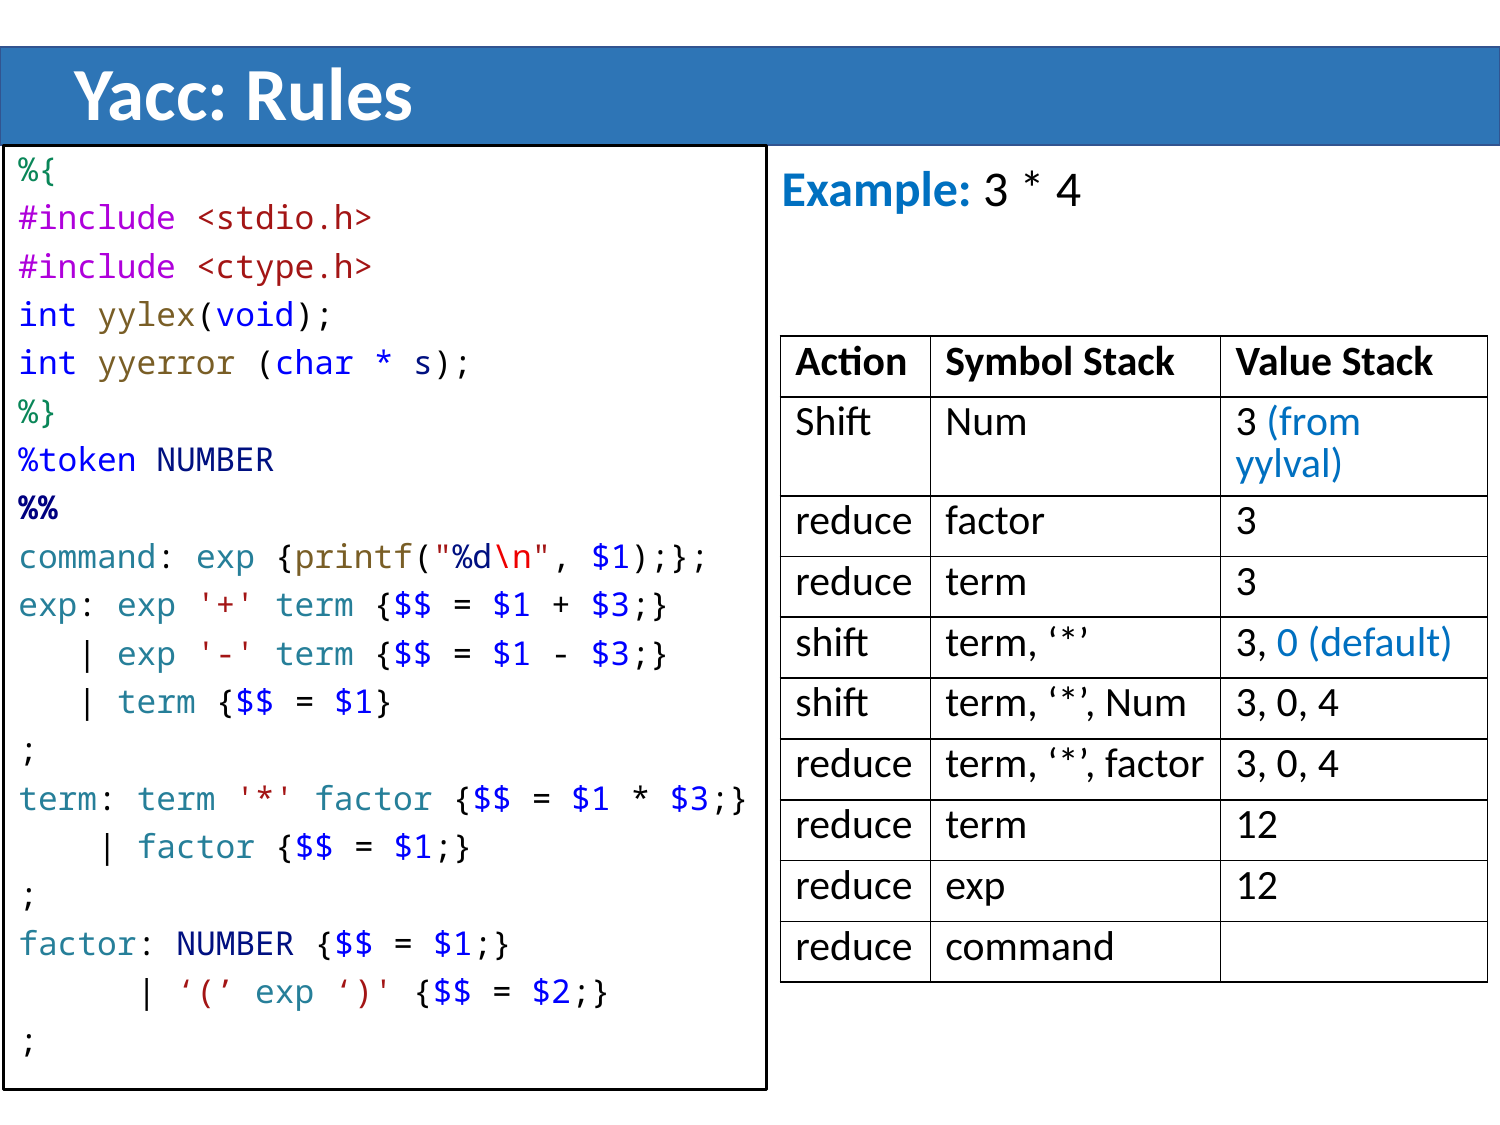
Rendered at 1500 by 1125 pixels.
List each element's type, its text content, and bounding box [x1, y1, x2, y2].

table_cell command [931, 922, 1220, 981]
table_cell 12 [1221, 861, 1487, 921]
table_cell term [931, 557, 1220, 616]
title Yacc: Rules [59, 47, 1446, 146]
table_cell 12 [1221, 801, 1487, 860]
table_cell reduce [781, 557, 930, 616]
table_cell factor [931, 497, 1220, 556]
table_cell 3, 0, 4 [1221, 740, 1487, 799]
table_header Value Stack [1221, 337, 1487, 396]
table_cell term, ‘*’, Num [931, 679, 1220, 738]
table_cell reduce [781, 740, 930, 799]
table_cell exp [931, 861, 1220, 921]
table_cell Shift [781, 398, 930, 495]
table_cell 3 [1221, 557, 1487, 616]
table_cell shift [781, 679, 930, 738]
table_header Action [781, 337, 930, 396]
table_cell shift [781, 618, 930, 677]
table_cell 3, 0 (default) [1221, 618, 1487, 677]
text_box %{ #include <stdio.h> #include <ctype.h> int yylex(void); int yyerror (char * s); %} %token NUMBER %% command: exp {printf("%d\n", $1);}; exp: exp '+' term {$$ = $1 + $3;} | exp '-' term {$$ = $1 - $3;} | term {$$ = $1} ; term: term '*' factor {$$ = $1 * $3;} | factor {$$ = $1;} ; factor: NUMBER {$$ = $1;} | ‘(’ exp ‘)' {$$ = $2;} ; [3, 145, 767, 1090]
table_cell 3, 0, 4 [1221, 679, 1487, 738]
table_cell reduce [781, 922, 930, 981]
list Example: 3 * 4 [766, 156, 1488, 1125]
table_cell reduce [781, 497, 930, 556]
table_header Symbol Stack [931, 337, 1220, 396]
table_cell reduce [781, 861, 930, 921]
table_cell 3 [1221, 497, 1487, 556]
table_cell term, ‘*’ [931, 618, 1220, 677]
table_cell reduce [781, 801, 930, 860]
table_cell 3 (from yylval) [1221, 398, 1487, 495]
table_cell [1221, 922, 1487, 981]
table_cell term, ‘*’, factor [931, 740, 1220, 799]
table_cell Num [931, 398, 1220, 495]
table_cell term [931, 801, 1220, 860]
